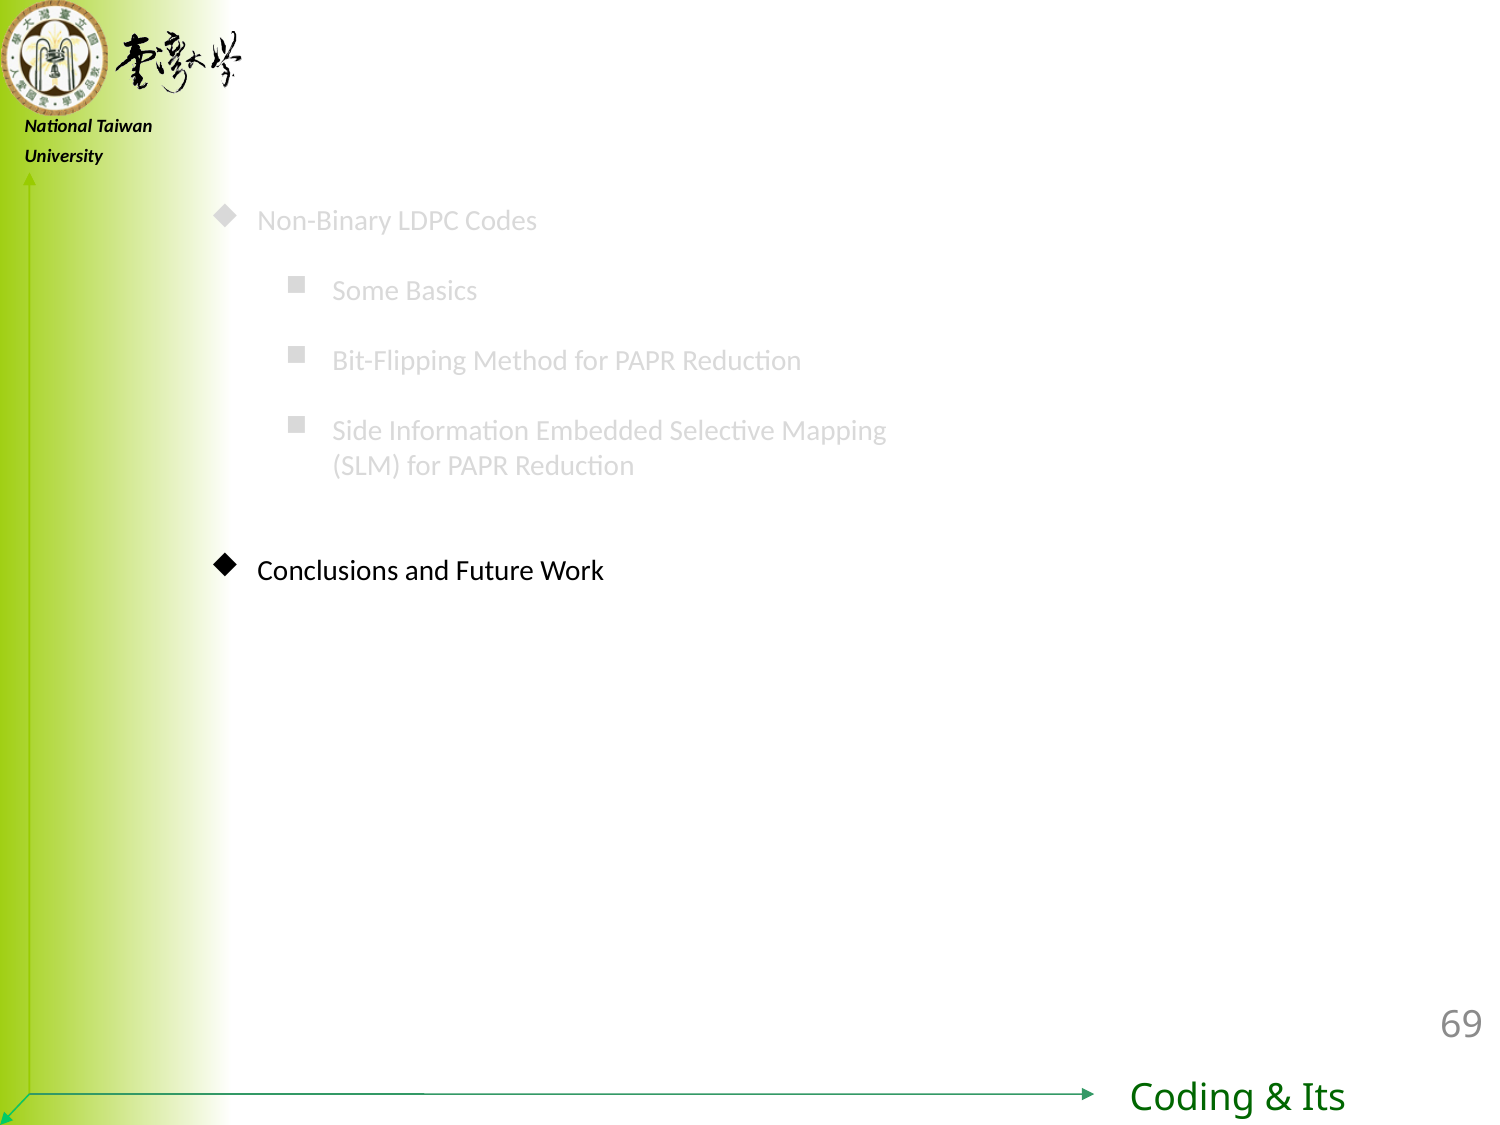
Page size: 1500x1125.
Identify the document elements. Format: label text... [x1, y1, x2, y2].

picture [0, 0, 247, 117]
text_box Non-Binary LDPC Codes Some Basics Bit-Flipping Method for PAPR Reduction Side Information Embedded Selective Mapping (SLM) for PAPR Reduction Conclusions and Future Work [195, 194, 946, 594]
